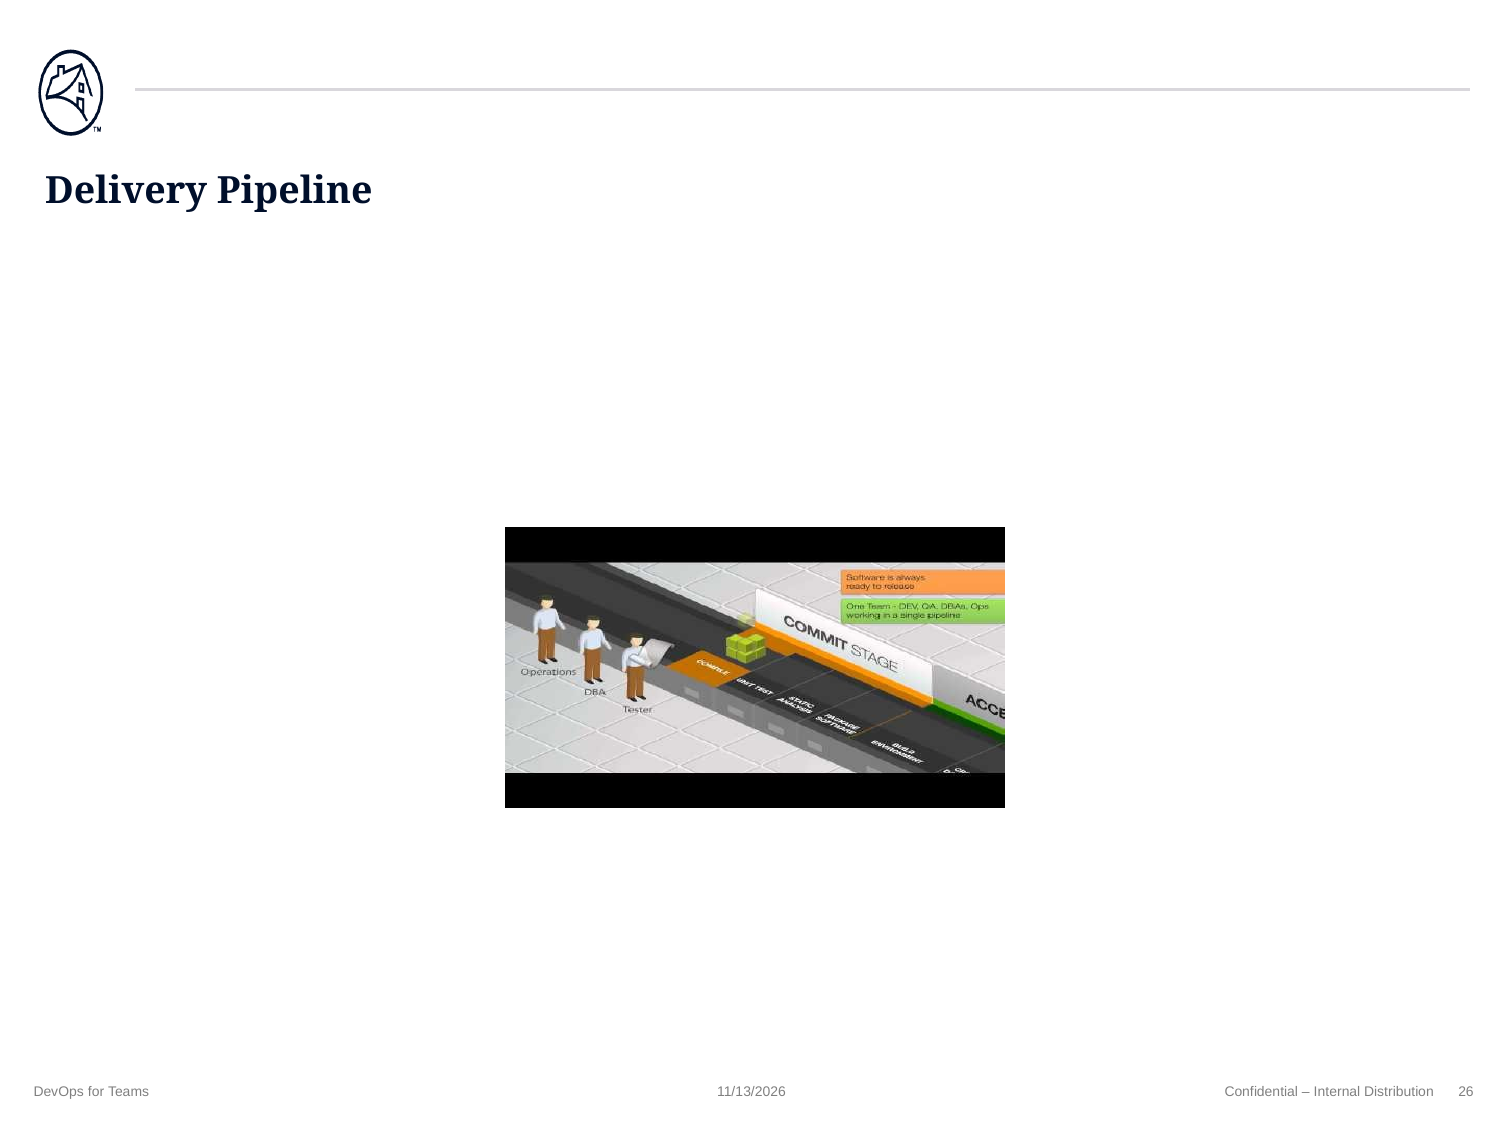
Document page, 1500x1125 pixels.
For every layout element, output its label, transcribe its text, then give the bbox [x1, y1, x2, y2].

picture [10, 12, 122, 140]
footer DevOps for Teams [18, 1074, 526, 1108]
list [504, 526, 1005, 809]
title Delivery Pipeline [45, 163, 1464, 285]
